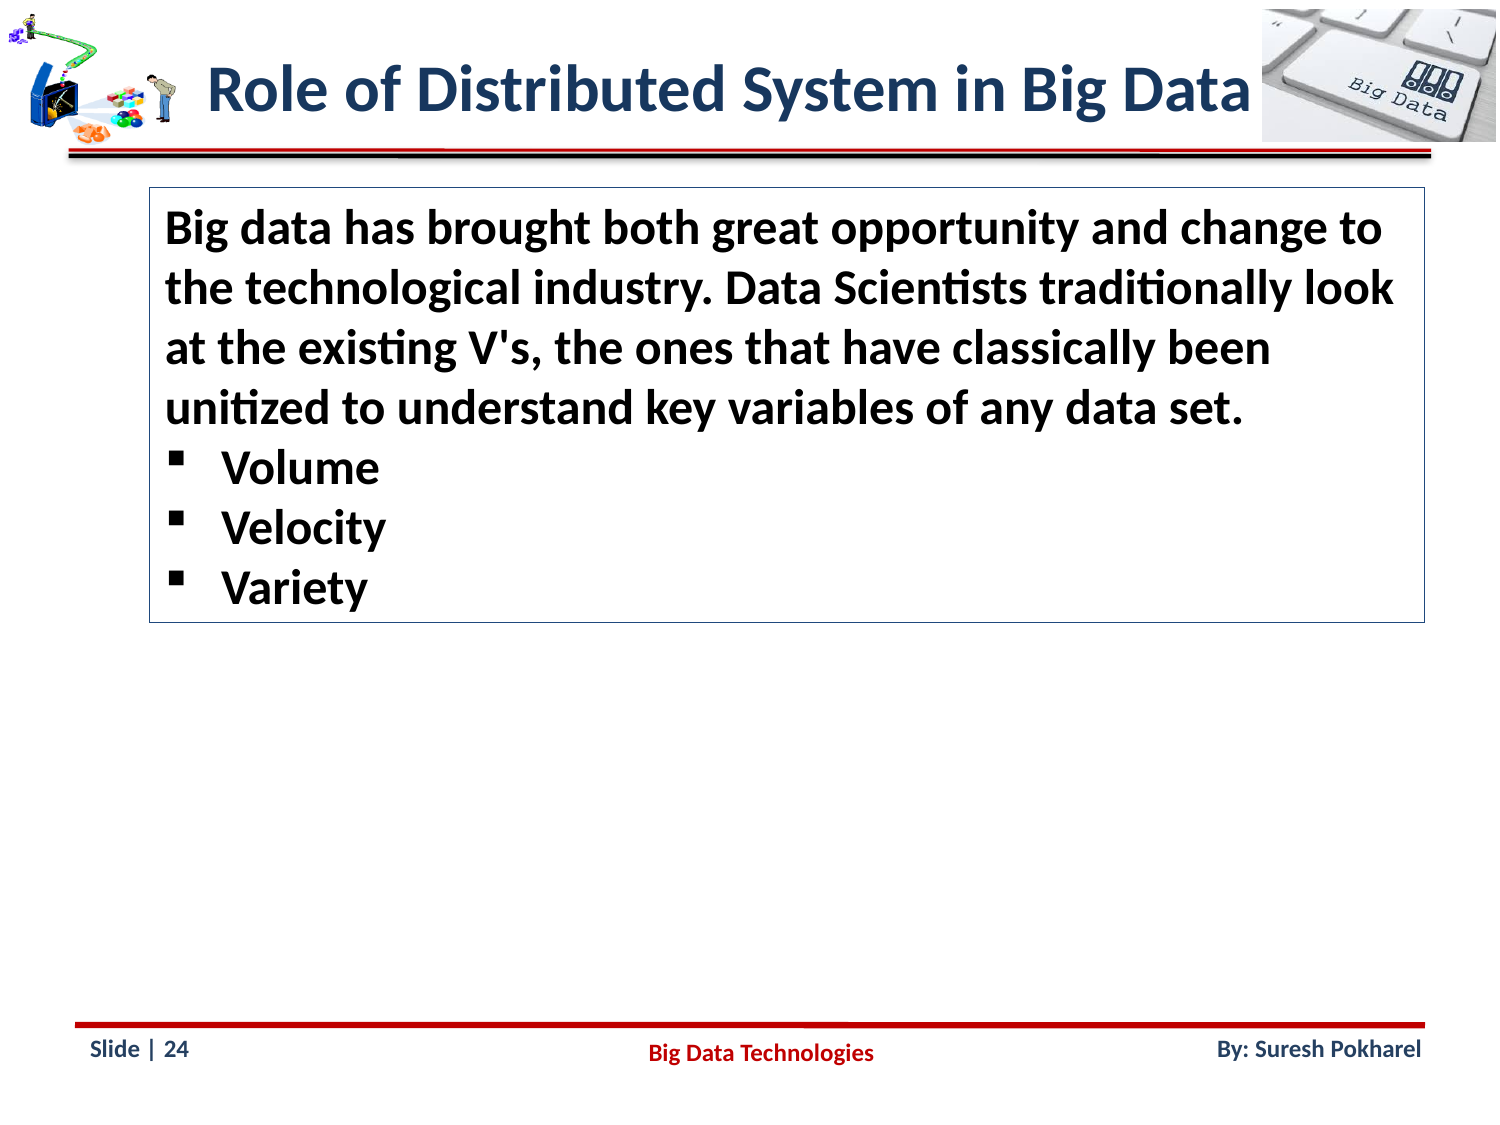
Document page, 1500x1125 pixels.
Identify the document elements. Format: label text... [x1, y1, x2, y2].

picture [4, 10, 180, 148]
text_box Big data has brought both great opportunity and change to the technological industry. Data Scientists traditionally look at the existing V's, the ones that have classically been unitized to understand key variables of any data set. Volume Velocity Variety [149, 187, 1425, 623]
text_box Role of Distributed System in Big Data [187, 37, 1288, 133]
picture [1262, 9, 1496, 142]
